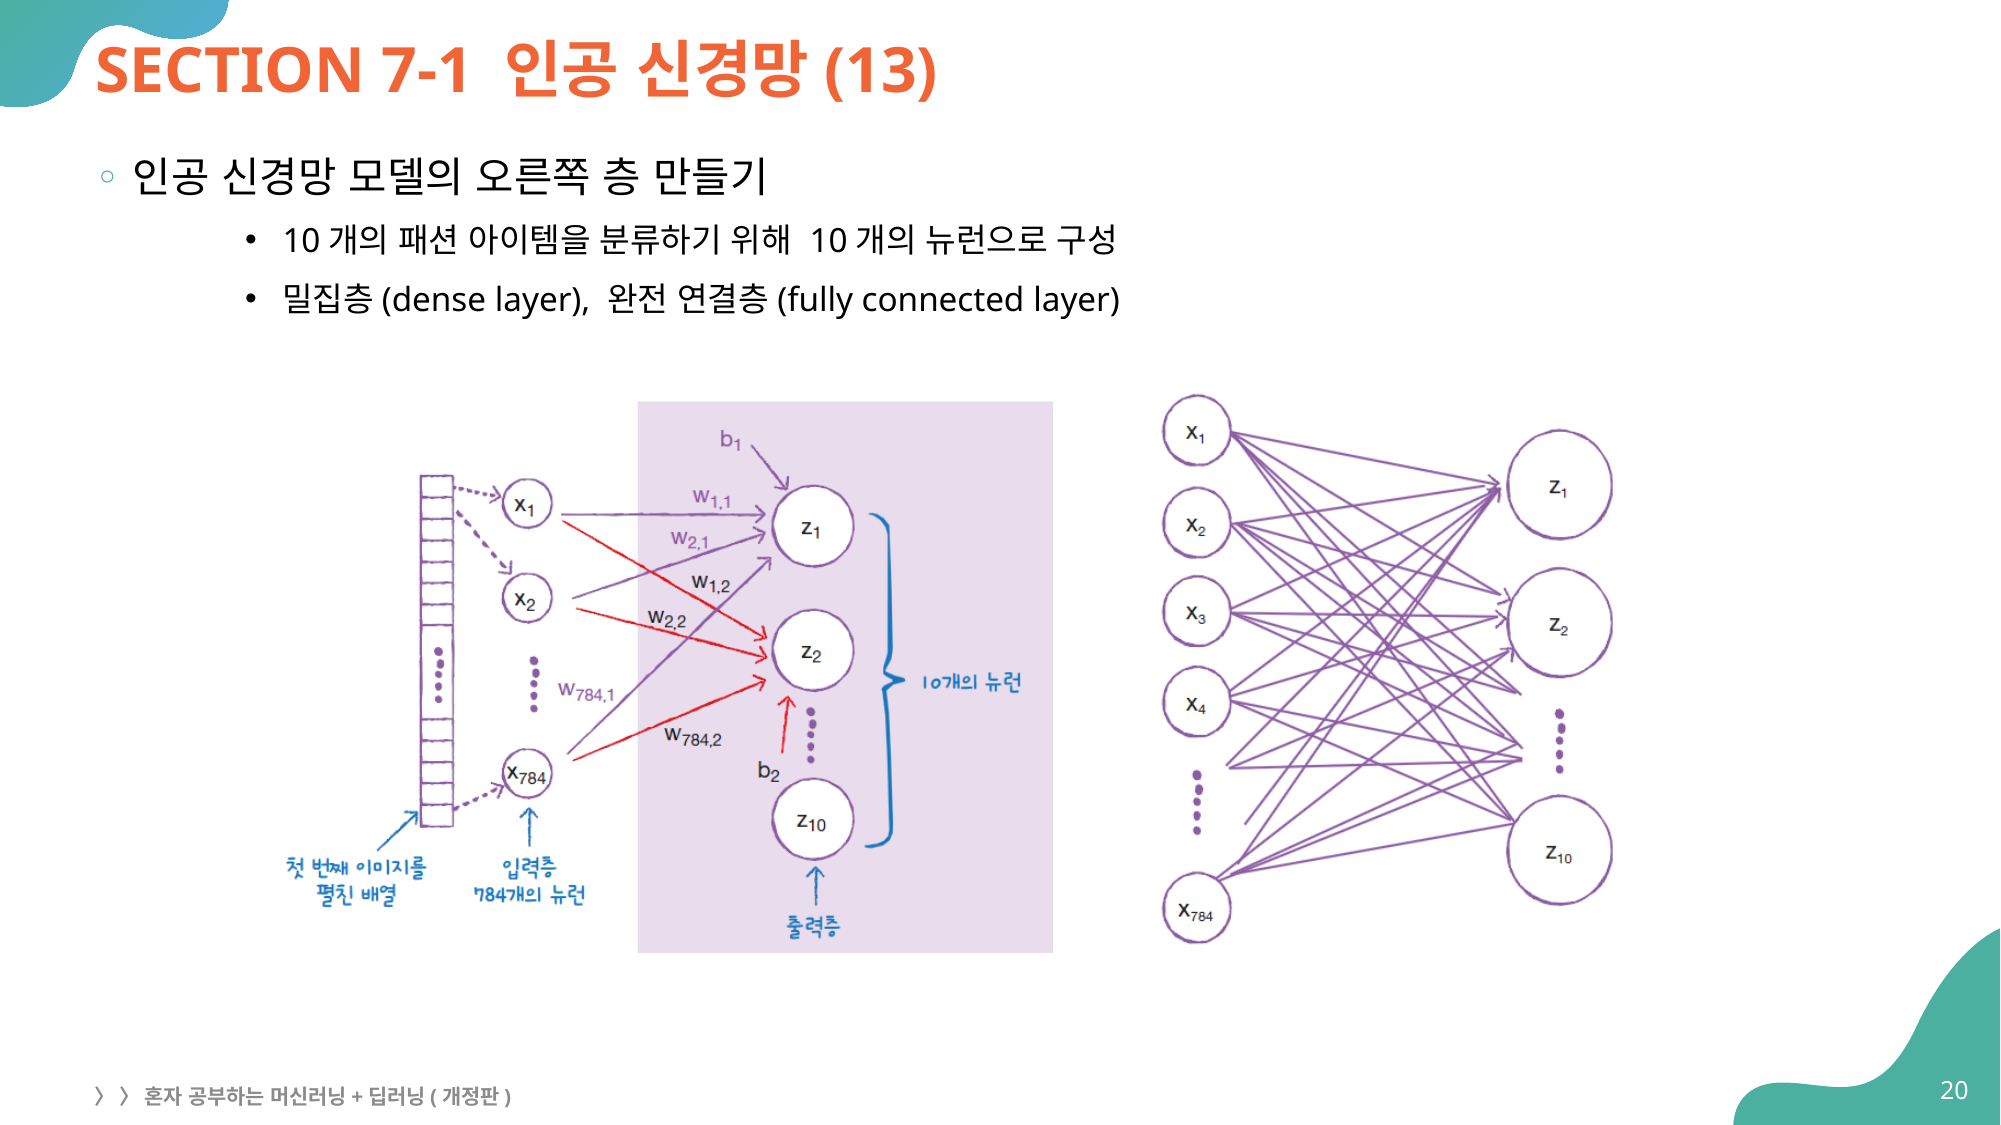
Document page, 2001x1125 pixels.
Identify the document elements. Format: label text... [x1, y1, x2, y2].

footer 〉 〉 혼자 공부하는 머신러닝+딥러닝(개정판) [79, 1078, 755, 1114]
picture [1135, 373, 1637, 964]
title SECTION 7-1 인공 신경망(13) [79, 17, 1931, 128]
picture [273, 384, 1053, 953]
list 인공 신경망 모델의 오른쪽 층 만들기 10개의 패션 아이템을 분류하기 위해 10개의 뉴런으로 구성 밀집층(dense layer), 완전 연결층(fully connected layer) [79, 133, 1885, 1024]
slide_number 20 [1917, 1061, 1984, 1122]
